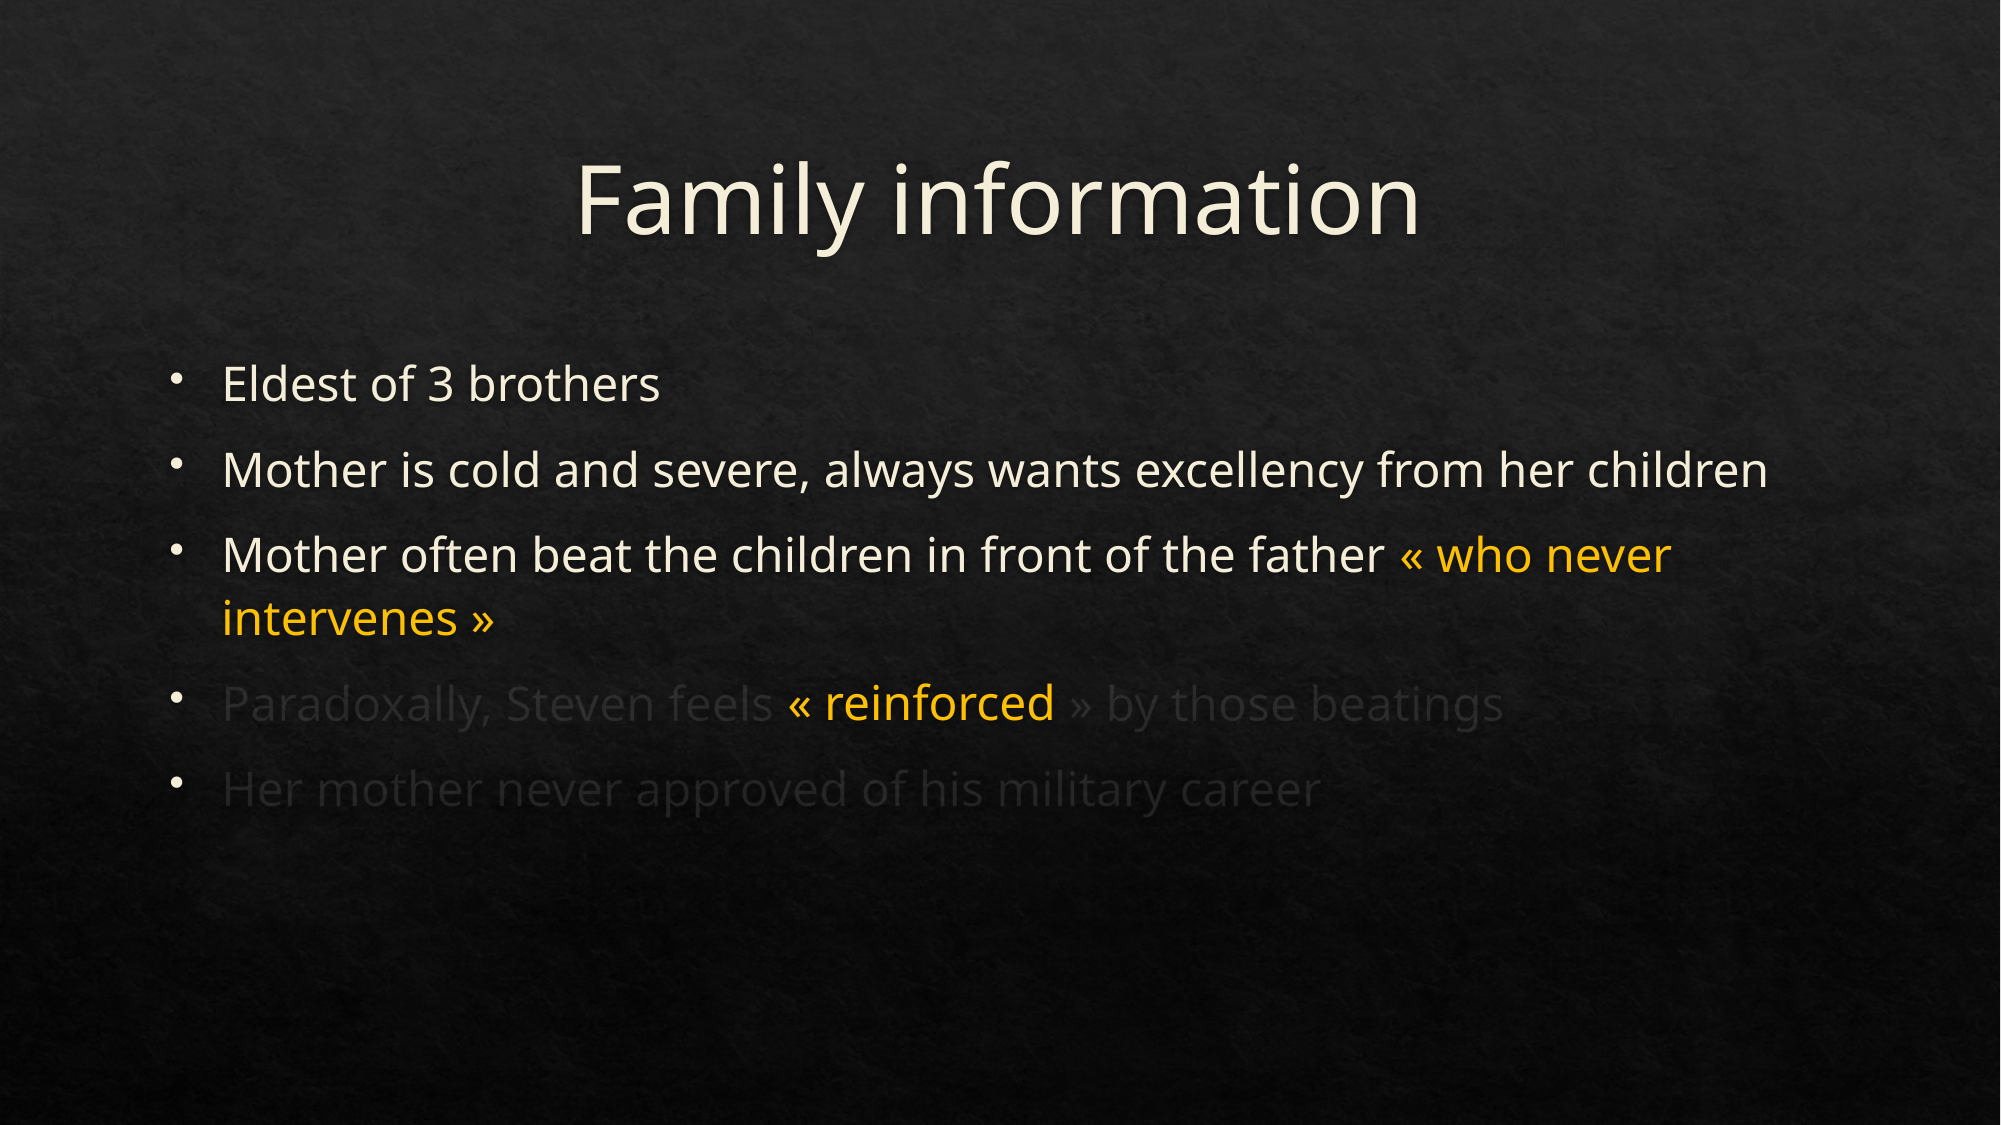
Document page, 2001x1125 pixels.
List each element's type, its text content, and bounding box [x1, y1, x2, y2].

list Eldest of 3 brothers Mother is cold and severe, always wants excellency from her children Mother often beat the children in front of the father « who never intervenes » Paradoxally, Steven feels « reinforced » by those beatings Her mother never approved of his military career [149, 340, 1849, 950]
title Family information [149, 99, 1849, 307]
